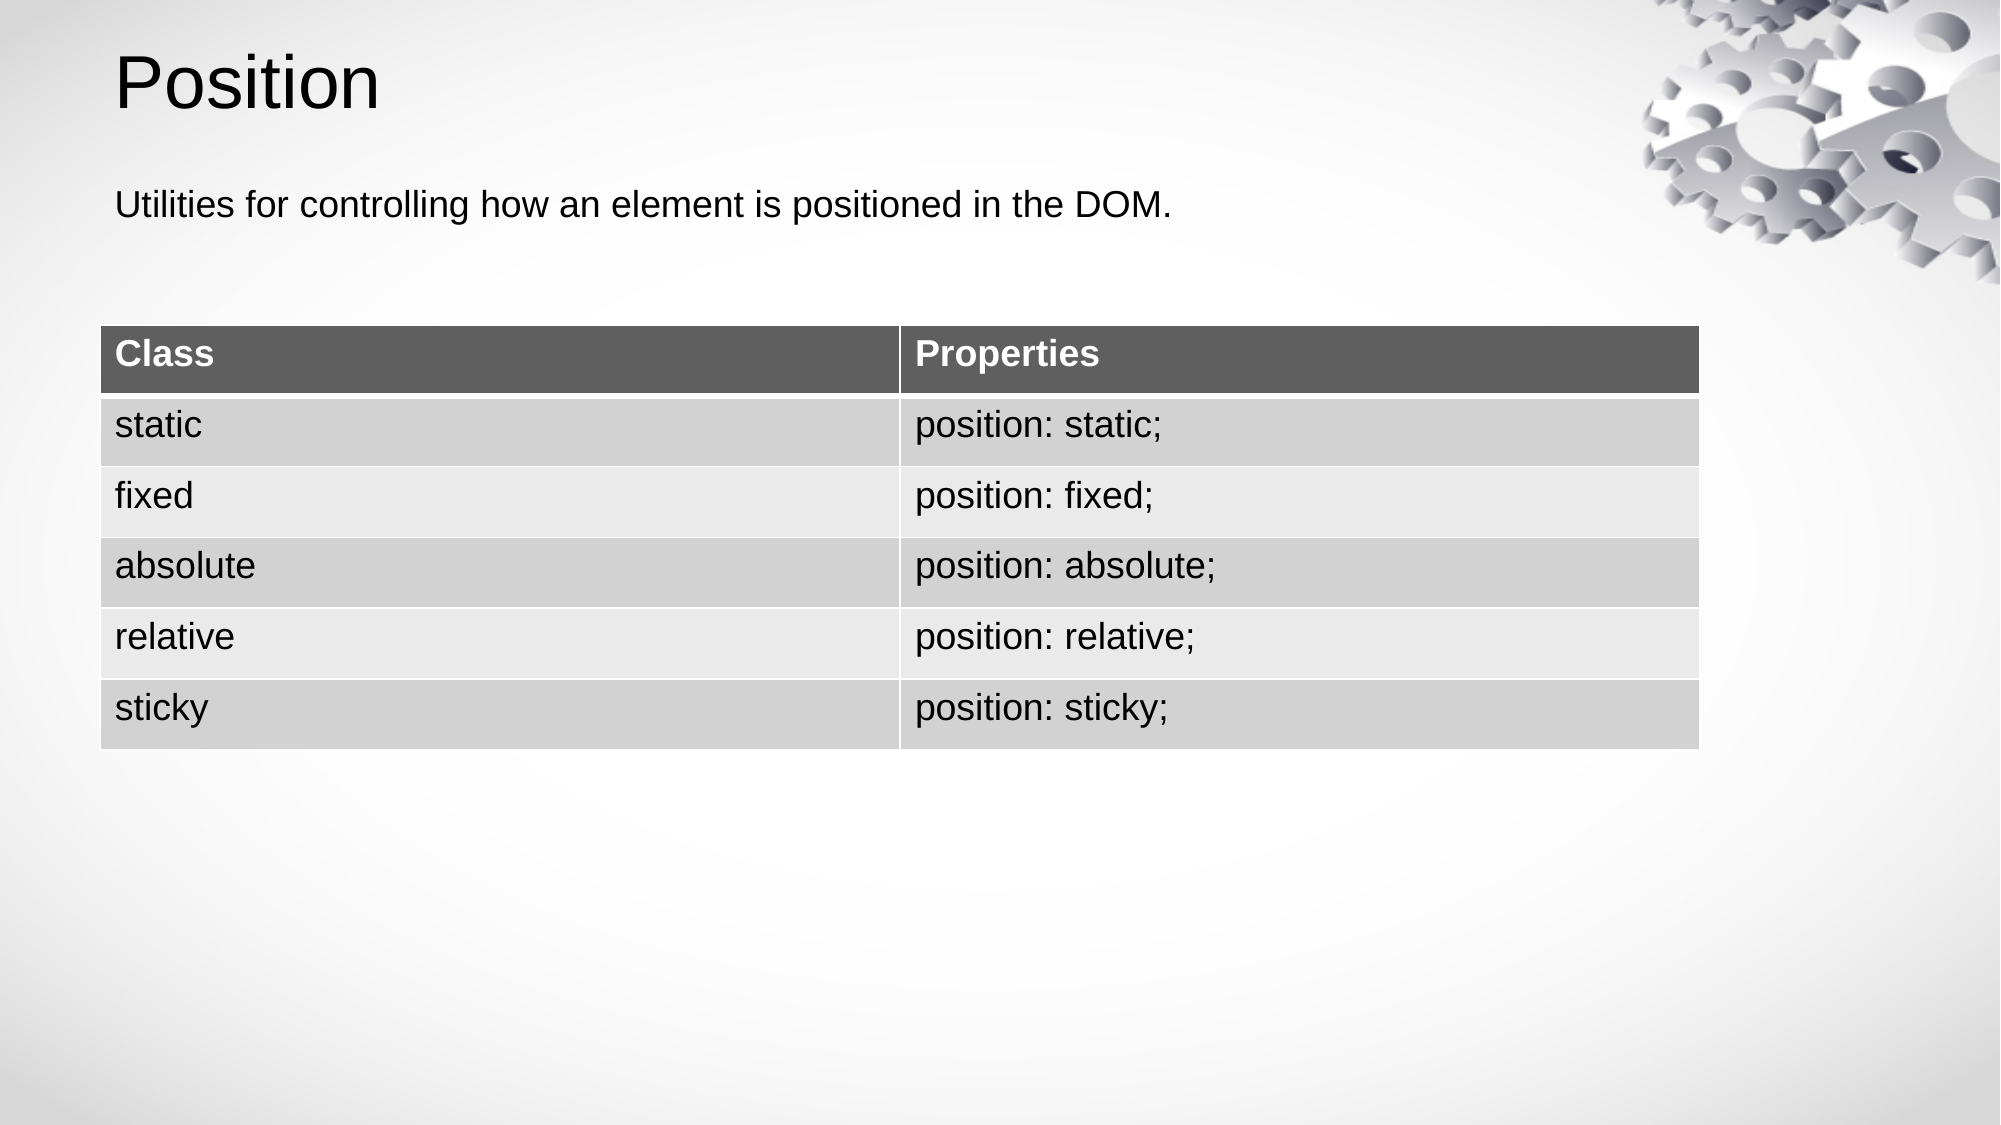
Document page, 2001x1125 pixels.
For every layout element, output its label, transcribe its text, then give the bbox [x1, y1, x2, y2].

table_cell relative [101, 609, 899, 678]
table_cell fixed [101, 467, 899, 537]
table_cell position: sticky; [901, 680, 1699, 749]
table_cell position: fixed; [901, 467, 1699, 537]
table_cell position: relative; [901, 609, 1699, 678]
table_cell position: absolute; [901, 538, 1699, 607]
table_cell static [101, 399, 899, 466]
picture [0, 0, 2000, 1125]
title Position [99, 30, 1901, 127]
table_cell sticky [101, 680, 899, 749]
text_box Utilities for controlling how an element is positioned in the DOM. [99, 173, 1592, 233]
table_cell position: static; [901, 399, 1699, 466]
table_cell absolute [101, 538, 899, 607]
table_header Properties [901, 326, 1699, 393]
table_header Class [101, 326, 899, 393]
